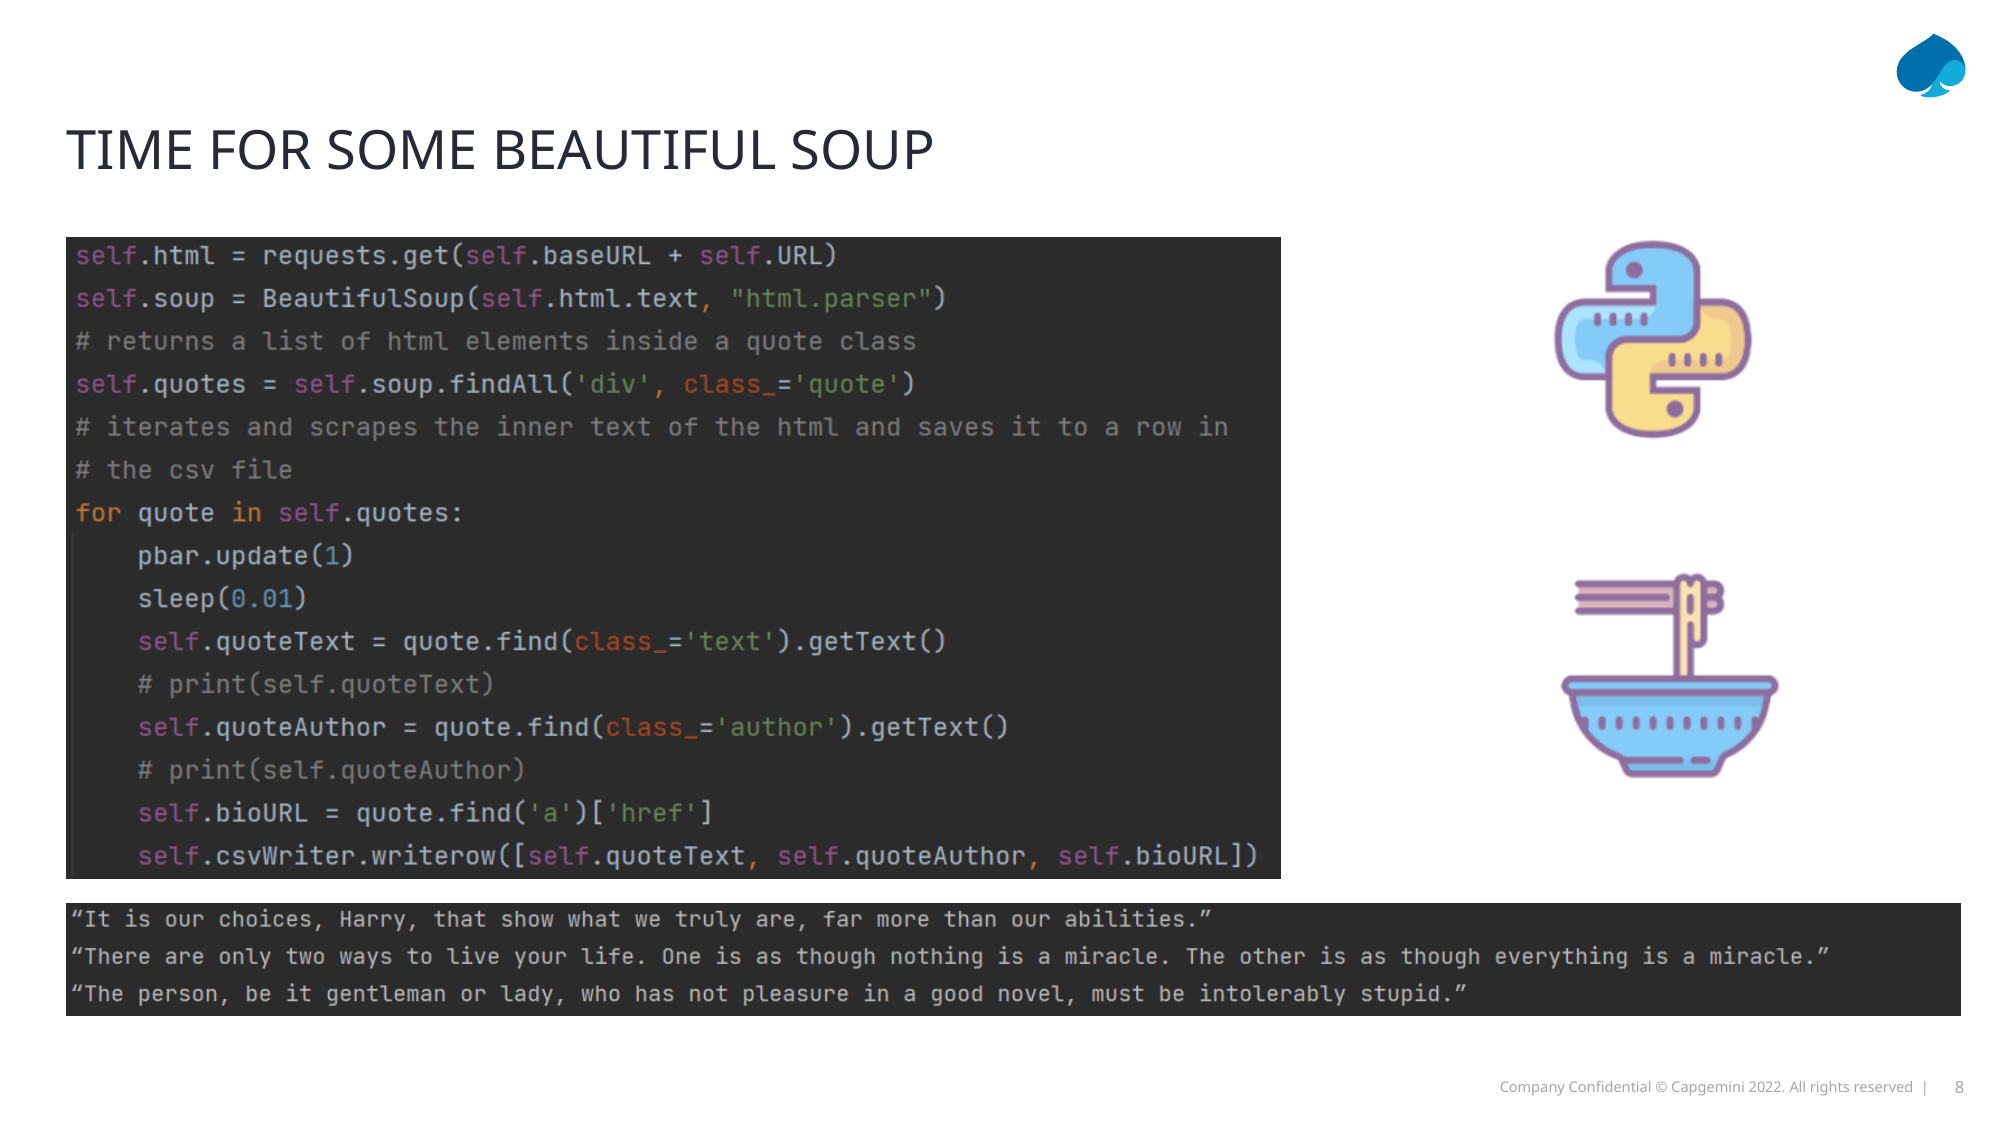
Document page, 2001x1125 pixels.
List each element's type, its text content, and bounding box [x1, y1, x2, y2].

picture [66, 903, 1961, 1016]
title Time for some beautiful soup [66, 63, 1863, 182]
picture [66, 237, 1281, 879]
picture [1485, 541, 1820, 819]
picture [1519, 205, 1820, 483]
